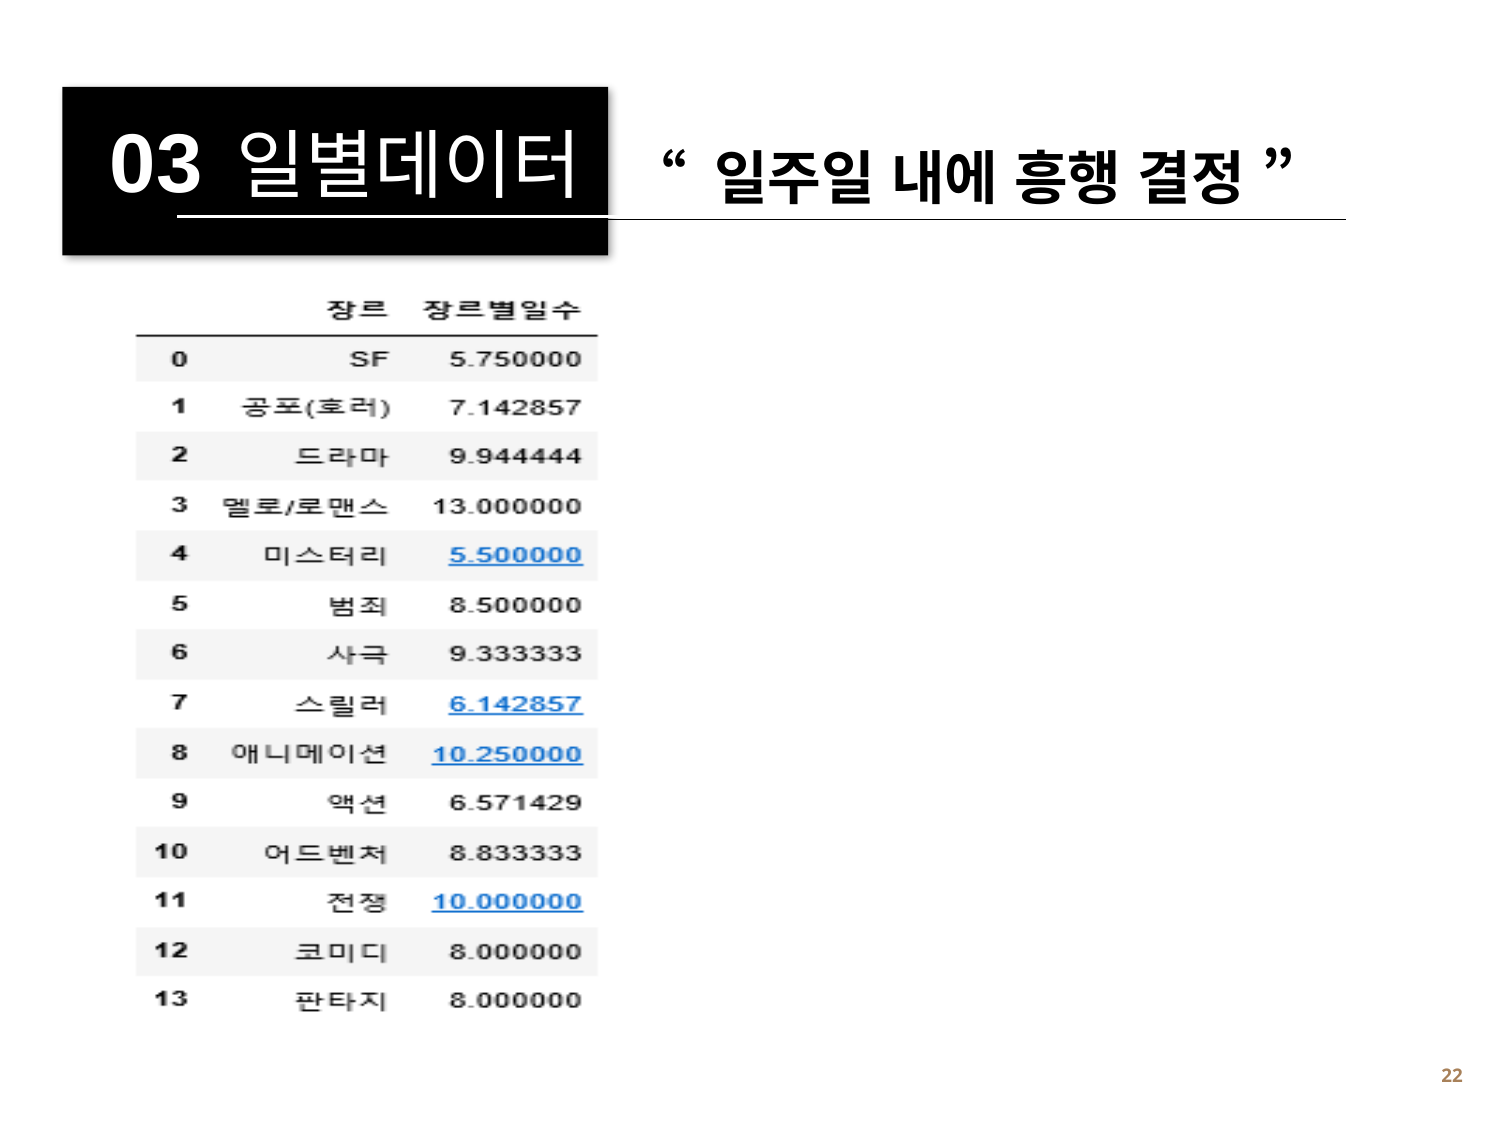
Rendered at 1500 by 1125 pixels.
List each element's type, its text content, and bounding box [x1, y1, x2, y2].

text_box “ 일주일 내에 흥행 결정 ” [614, 116, 1471, 219]
picture [123, 270, 621, 1036]
text_box 03 일별데이터 [0, 101, 597, 217]
text_box [61, 217, 609, 256]
text_box [61, 86, 609, 215]
slide_number 21 [1128, 1046, 1478, 1107]
